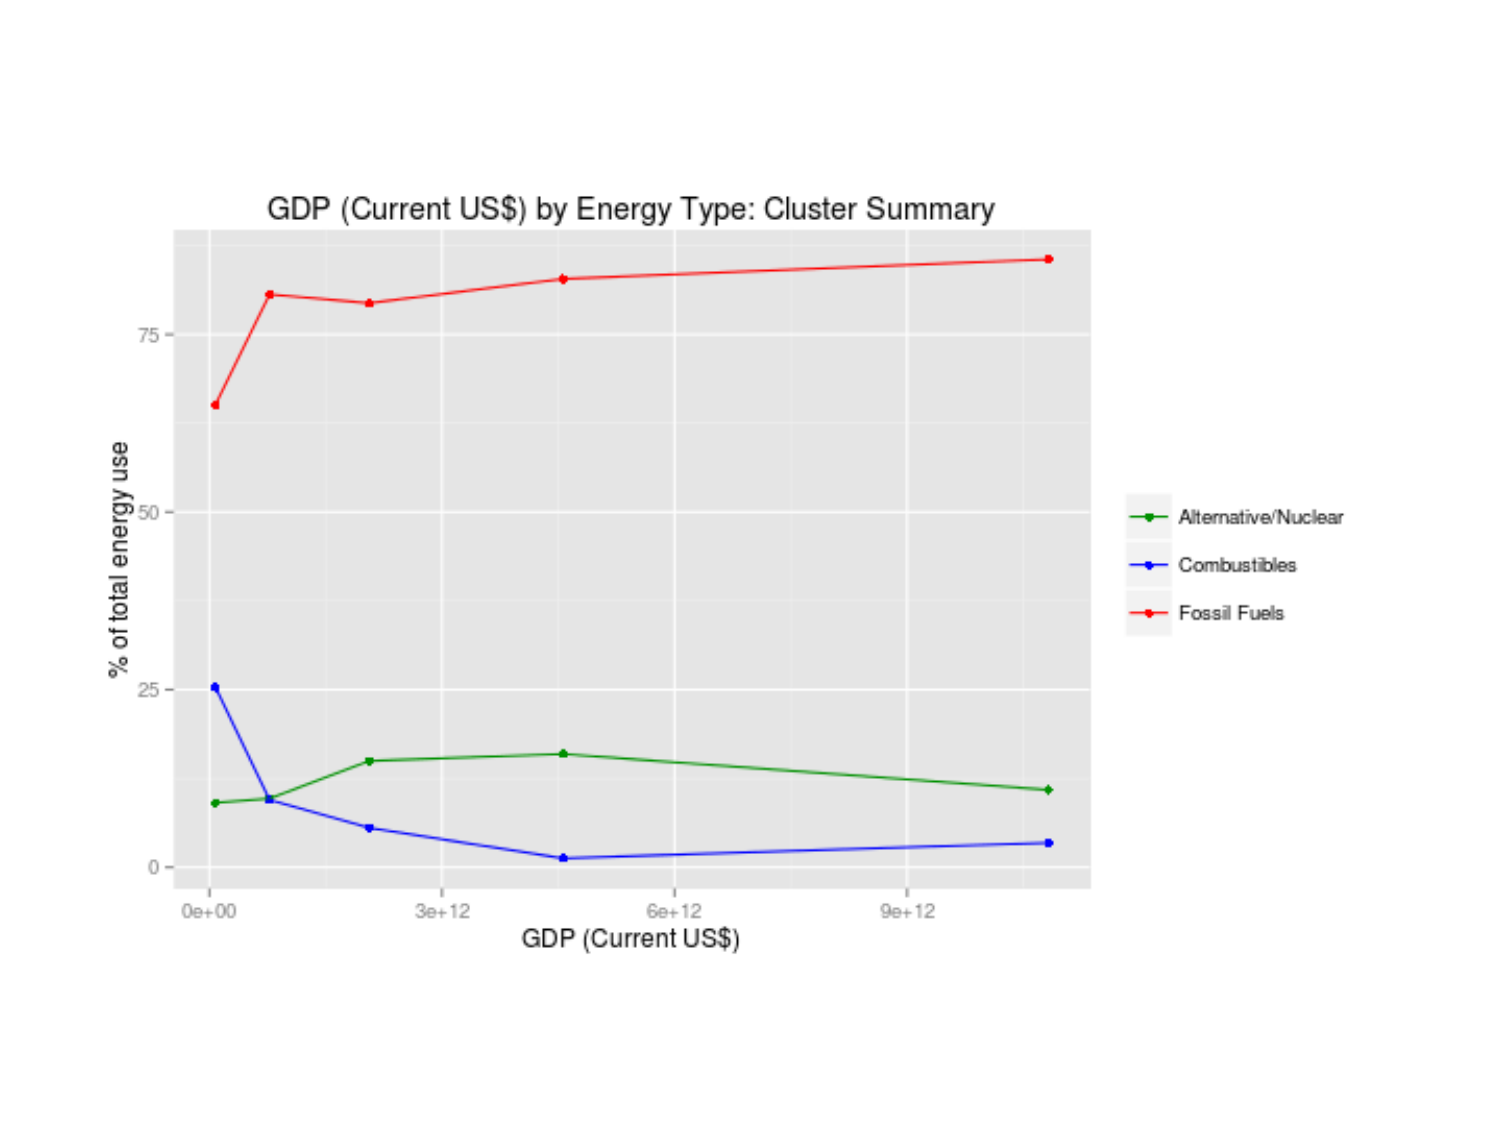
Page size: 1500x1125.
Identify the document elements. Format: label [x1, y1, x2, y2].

picture [80, 147, 1419, 978]
